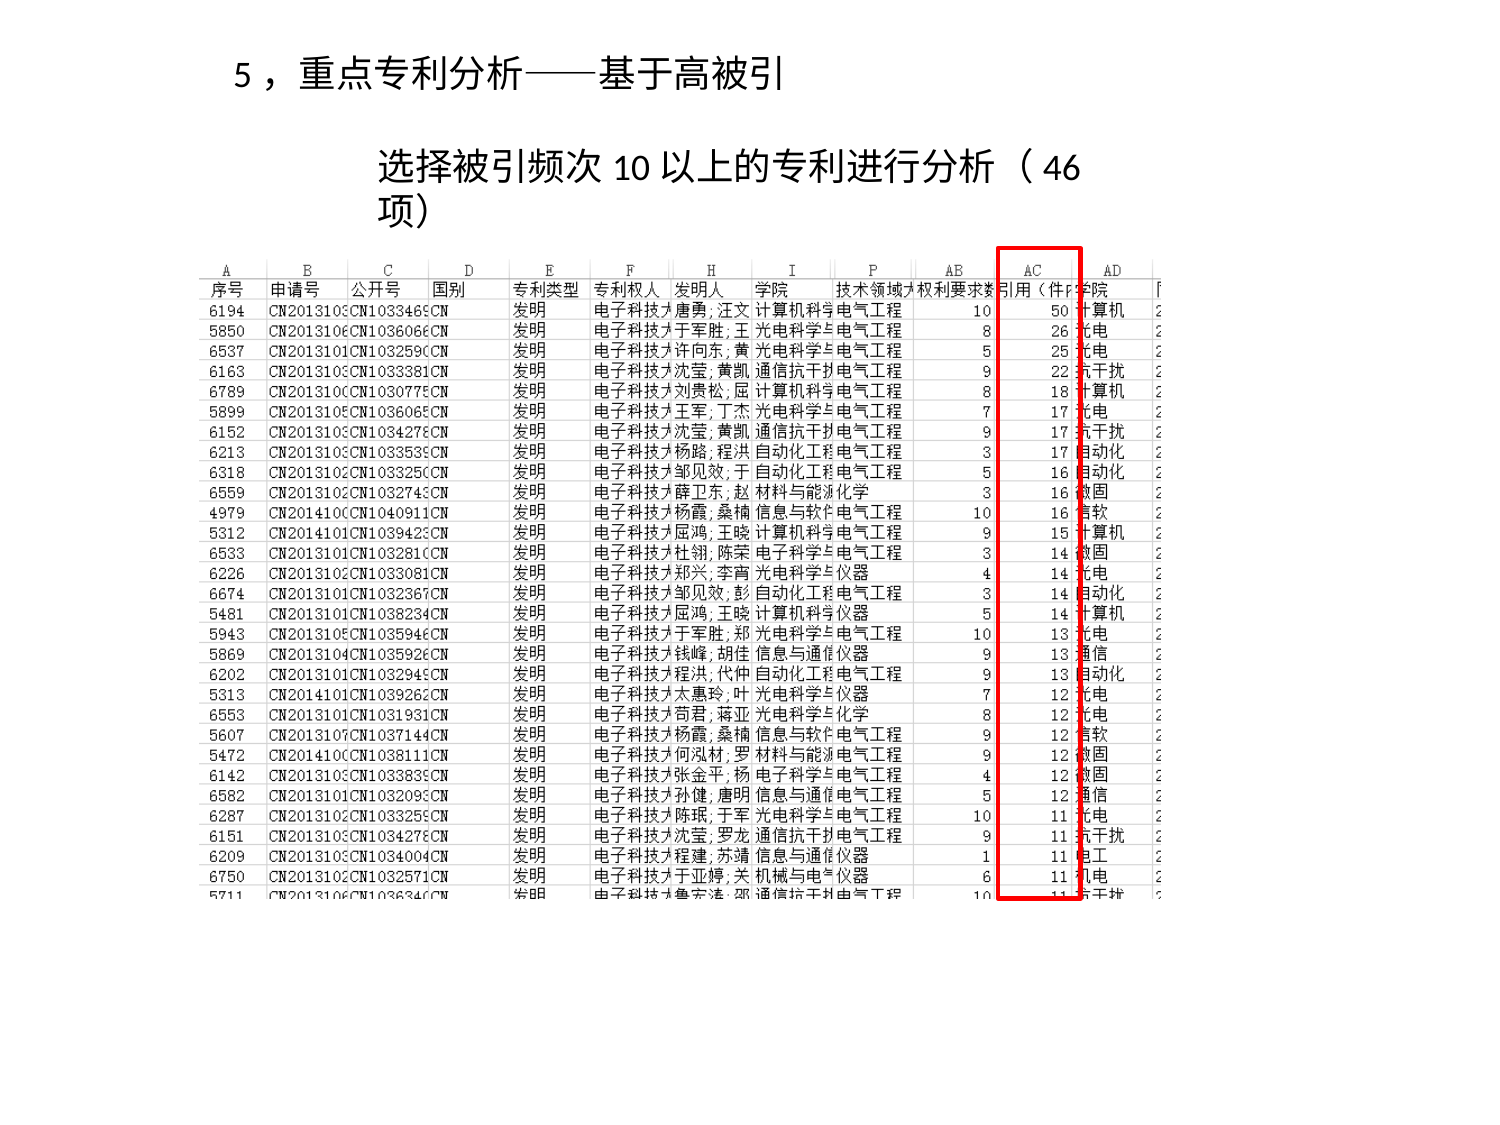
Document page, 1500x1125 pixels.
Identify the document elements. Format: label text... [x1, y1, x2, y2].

picture [198, 256, 1161, 899]
text_box 5，重点专利分析——基于高被引 [218, 42, 1309, 102]
text_box [996, 246, 1083, 255]
text_box 选择被引频次10以上的专利进行分析（46项） [363, 135, 1164, 241]
